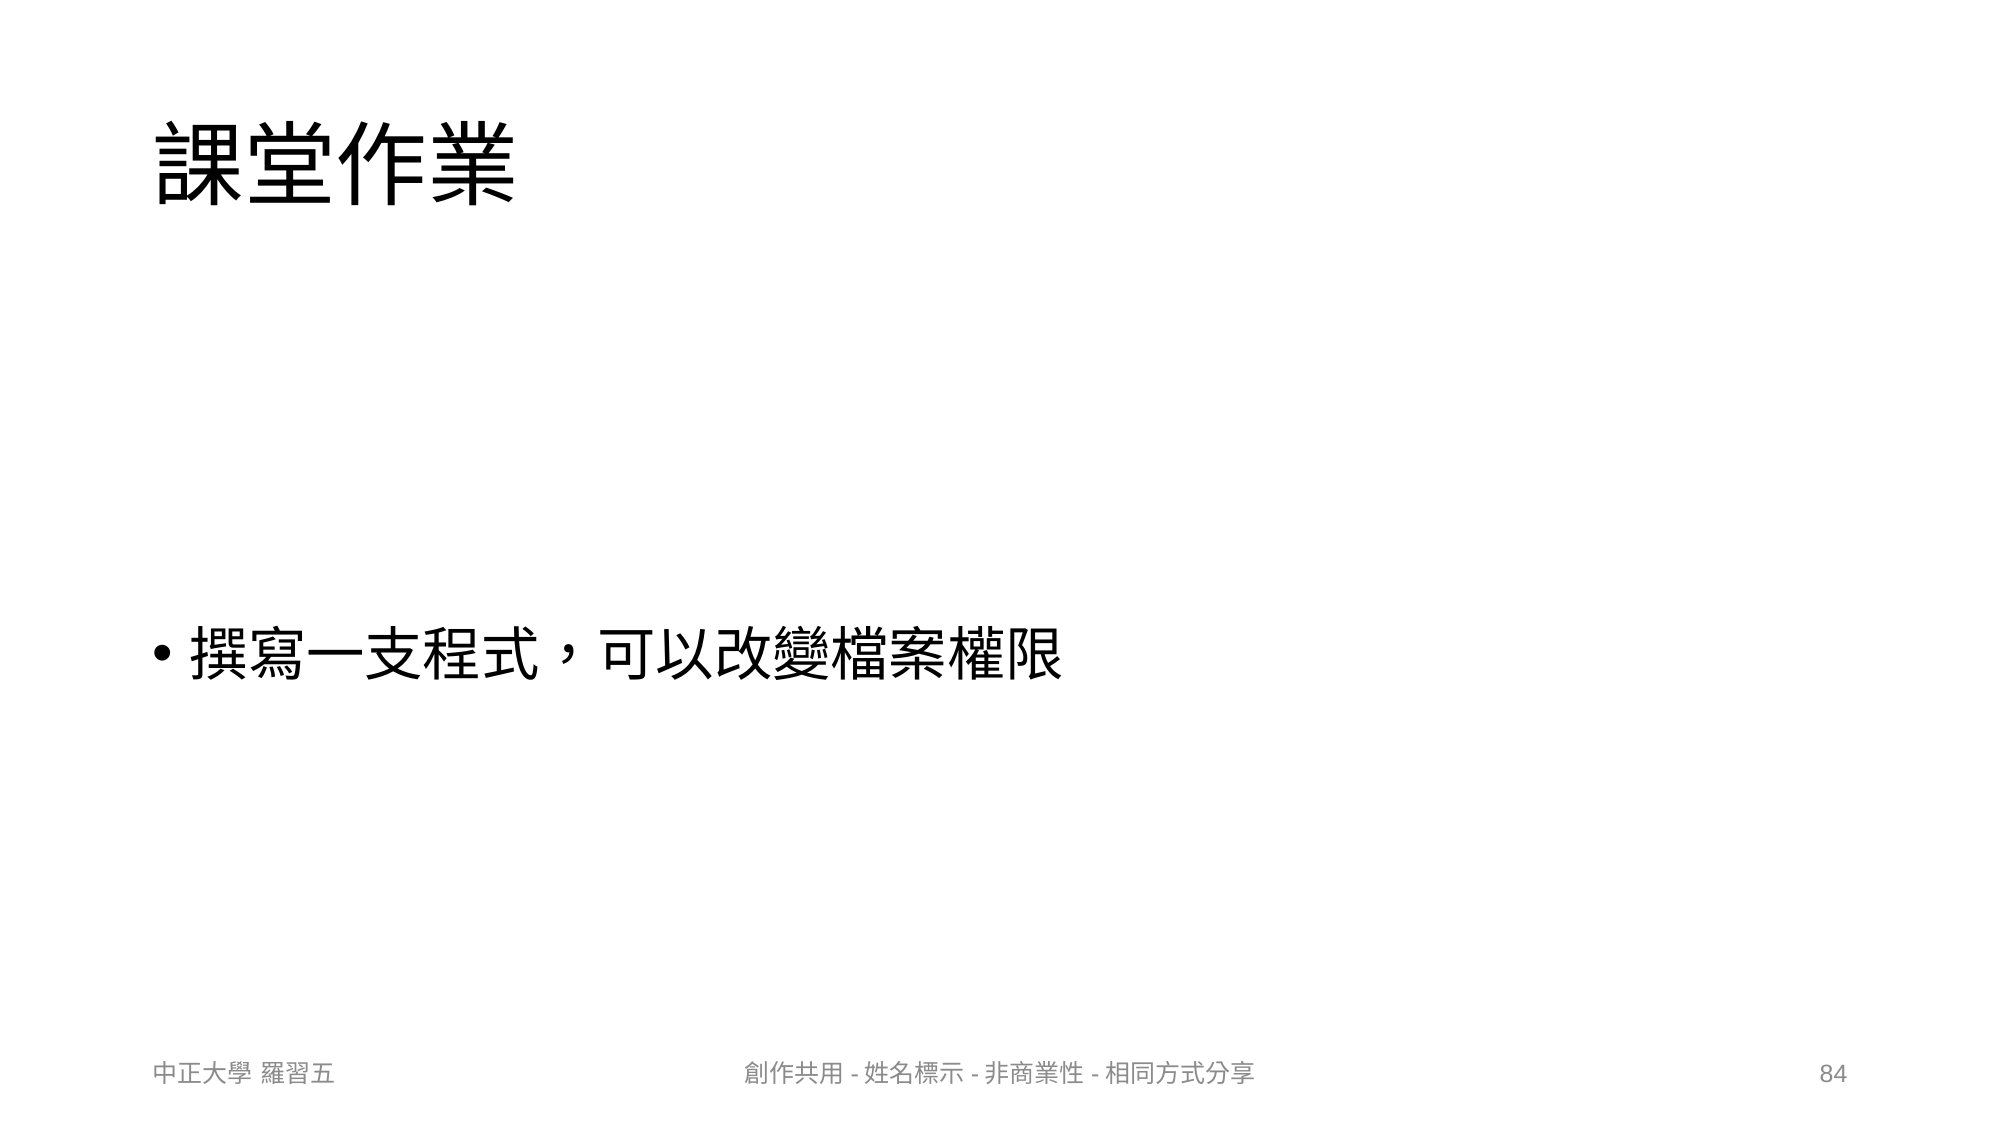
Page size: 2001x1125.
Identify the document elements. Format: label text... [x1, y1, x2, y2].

footer 創作共用-姓名標示-非商業性-相同方式分享 [662, 1042, 1338, 1103]
text_box 撰寫一支程式，可以改變檔案權限 [137, 299, 1863, 1014]
slide_number 中正大學 羅習五 [137, 1042, 588, 1103]
text_box 課堂作業 [137, 59, 1863, 278]
slide_number 84 [1412, 1042, 1863, 1103]
